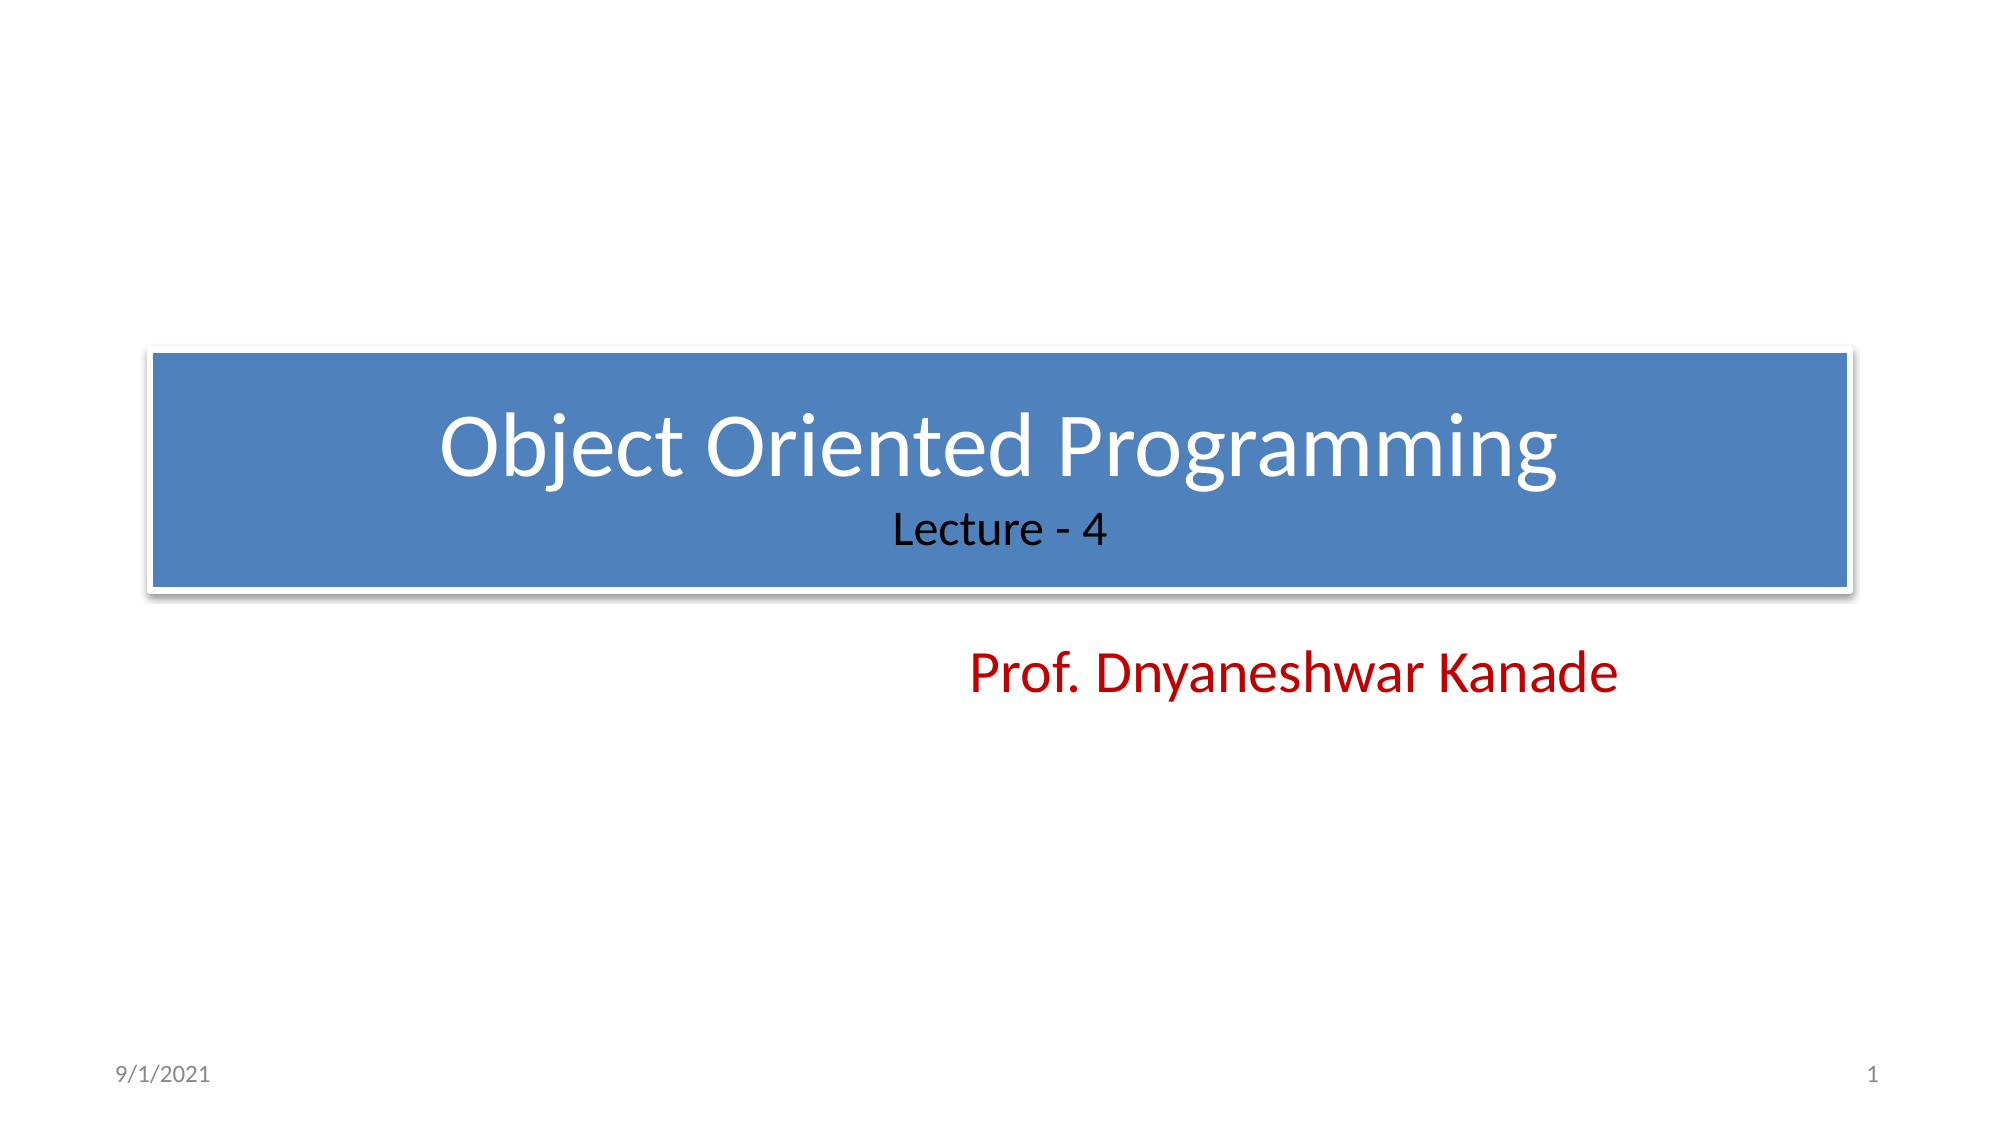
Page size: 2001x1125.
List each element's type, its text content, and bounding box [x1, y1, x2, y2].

subtitle Prof. Dnyaneshwar Kanade [584, 624, 1635, 713]
title Object Oriented Programming Lecture - 4 [150, 349, 1850, 591]
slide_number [99, 1042, 567, 1103]
slide_number ‹#› [1433, 1042, 1900, 1103]
